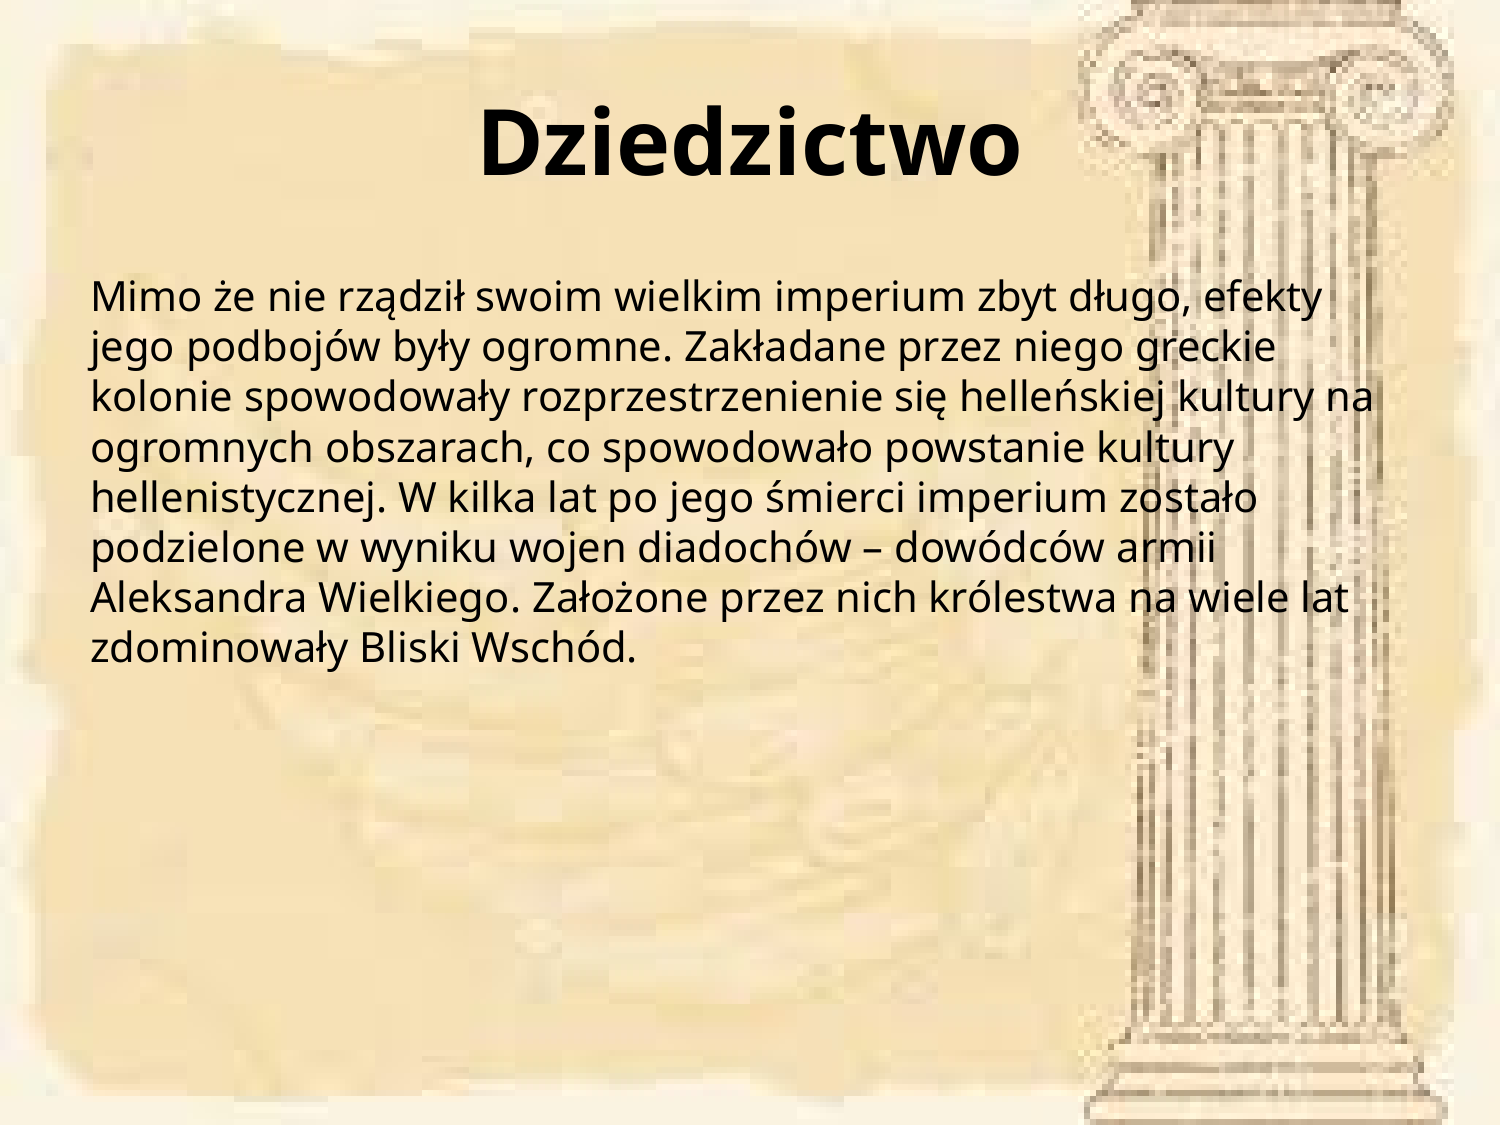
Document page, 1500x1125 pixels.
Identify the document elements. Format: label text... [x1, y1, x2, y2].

picture [0, 0, 1500, 1125]
list Mimo że nie rządził swoim wielkim imperium zbyt długo, efekty jego podbojów były ogromne. Zakładane przez niego greckie kolonie spowodowały rozprzestrzenienie się helleńskiej kultury na ogromnych obszarach, co spowodowało powstanie kultury hellenistycznej. W kilka lat po jego śmierci imperium zostało podzielone w wyniku wojen diadochów – dowódców armii Aleksandra Wielkiego. Założone przez nich królestwa na wiele lat zdominowały Bliski Wschód. [75, 262, 1425, 1005]
title Dziedzictwo [75, 45, 1425, 233]
